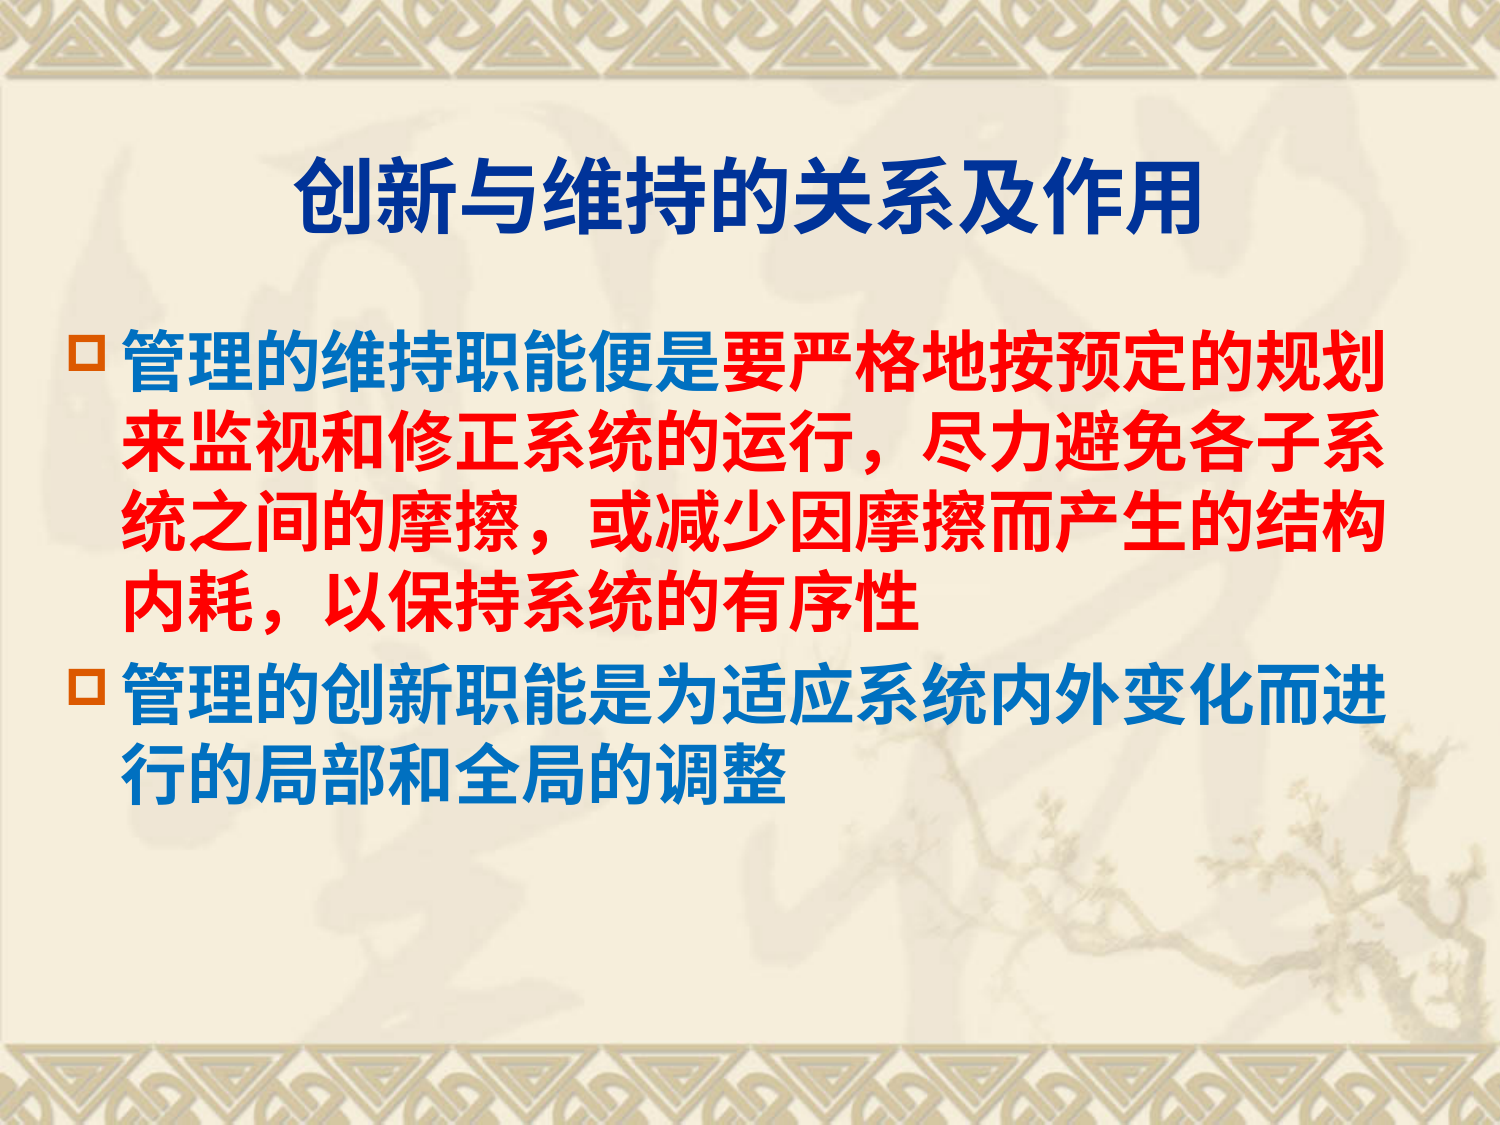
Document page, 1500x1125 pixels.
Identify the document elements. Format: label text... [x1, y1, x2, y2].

picture [0, 0, 1500, 1125]
title 创新与维持的关系及作用 [49, 99, 1451, 288]
list 管理的维持职能便是要严格地按预定的规划来监视和修正系统的运行，尽力避免各子系统之间的摩擦，或减少因摩擦而产生的结构内耗，以保持系统的有序性 管理的创新职能是为适应系统内外变化而进行的局部和全局的调整 [49, 312, 1451, 1001]
